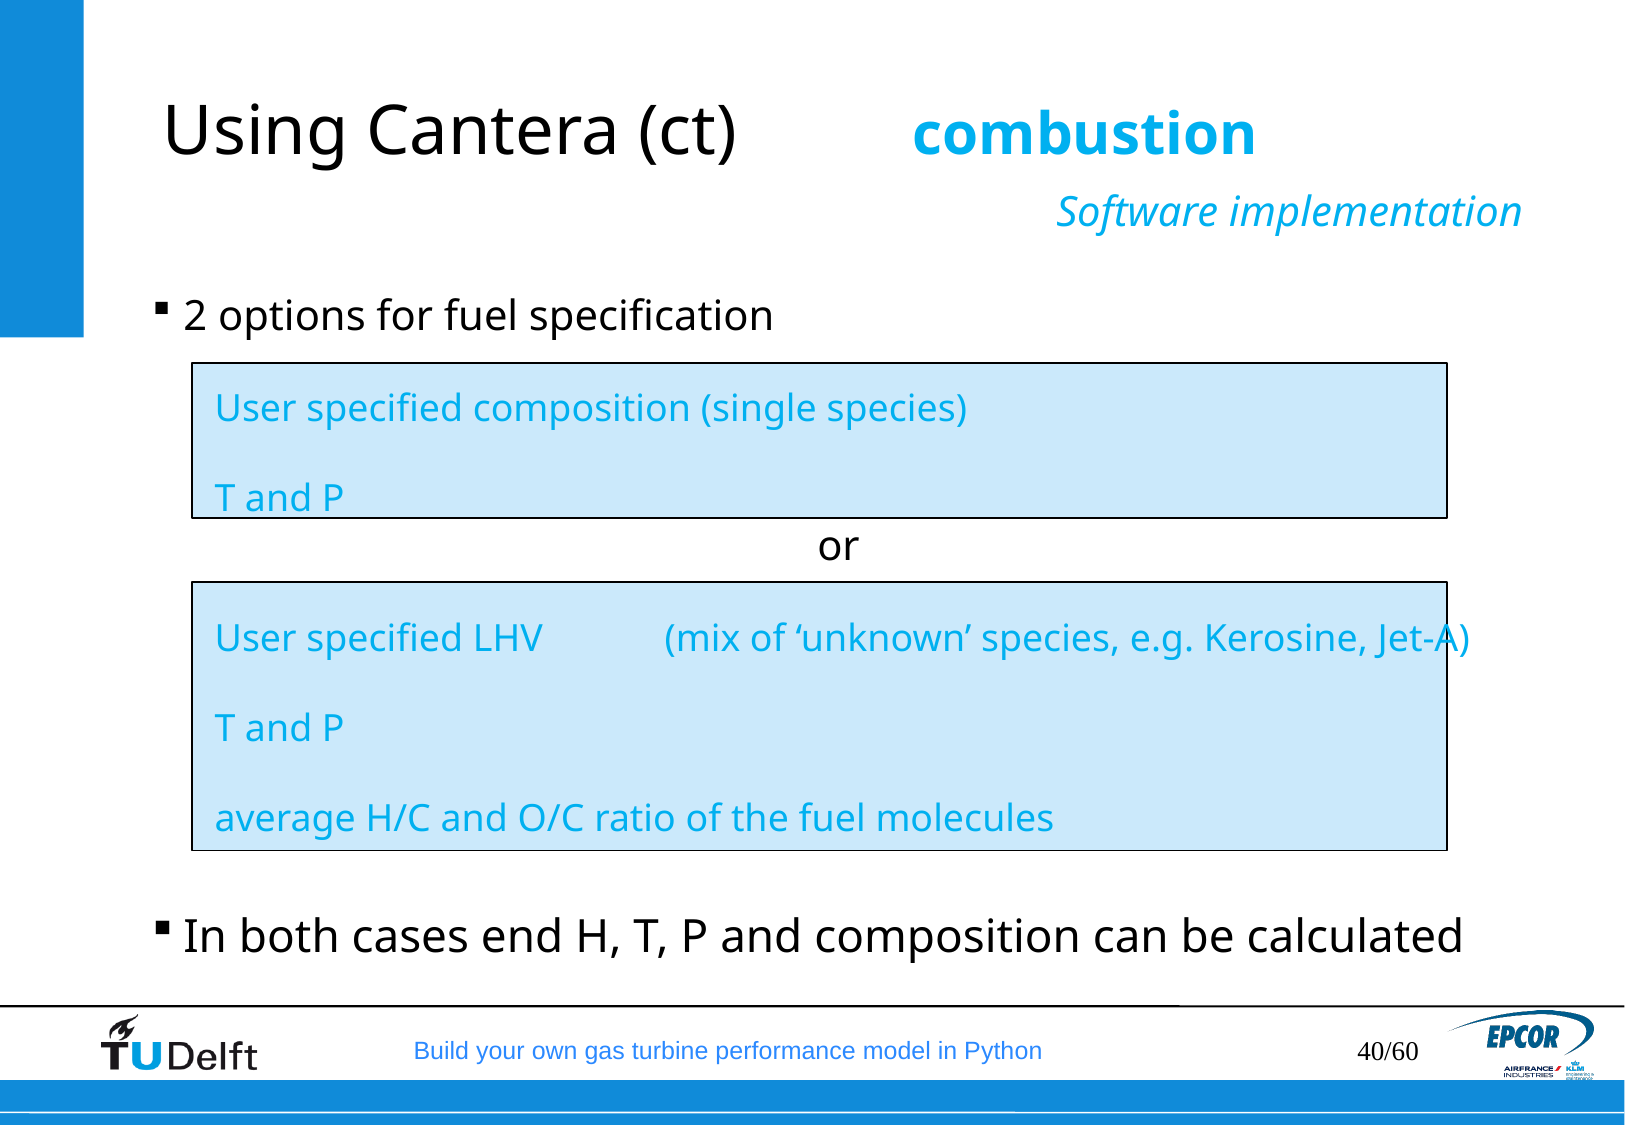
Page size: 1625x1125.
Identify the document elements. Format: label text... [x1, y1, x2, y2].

picture [1447, 1010, 1594, 1080]
picture [1561, 1010, 1594, 1023]
list Software implementation [900, 179, 1524, 238]
picture [101, 1014, 260, 1072]
list 2 options for fuel specification User specified composition (single species) T and P or User specified LHV (mix of ‘unknown’ species, e.g. Kerosine, Jet-A) T and P average H/C and O/C ratio of the fuel molecules In both cases end H, T, P and composition can be calculated [88, 238, 1524, 875]
title Using Cantera (ct) combustion [162, 75, 1524, 179]
